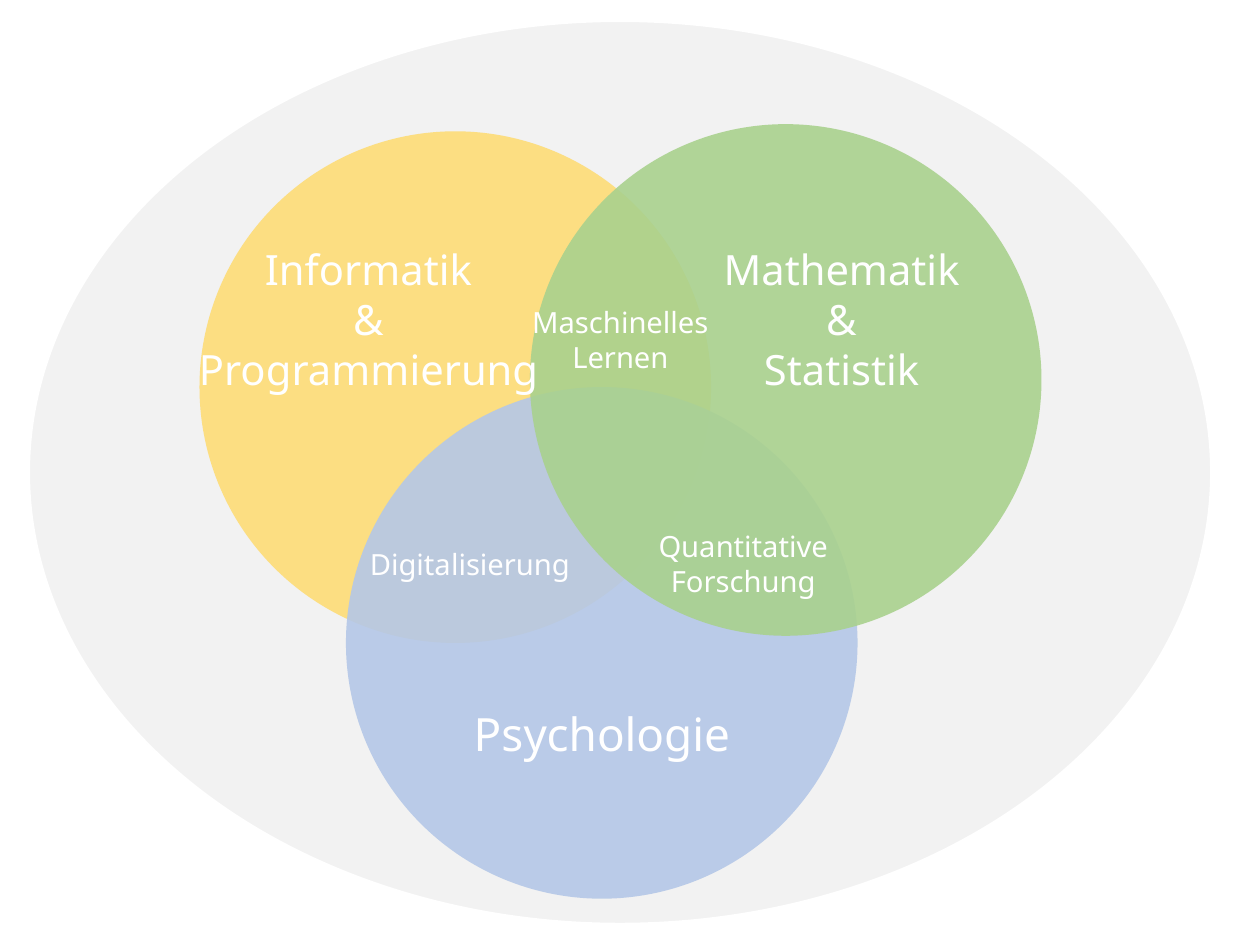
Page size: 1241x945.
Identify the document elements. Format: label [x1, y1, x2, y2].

text_box [28, 20, 1212, 924]
